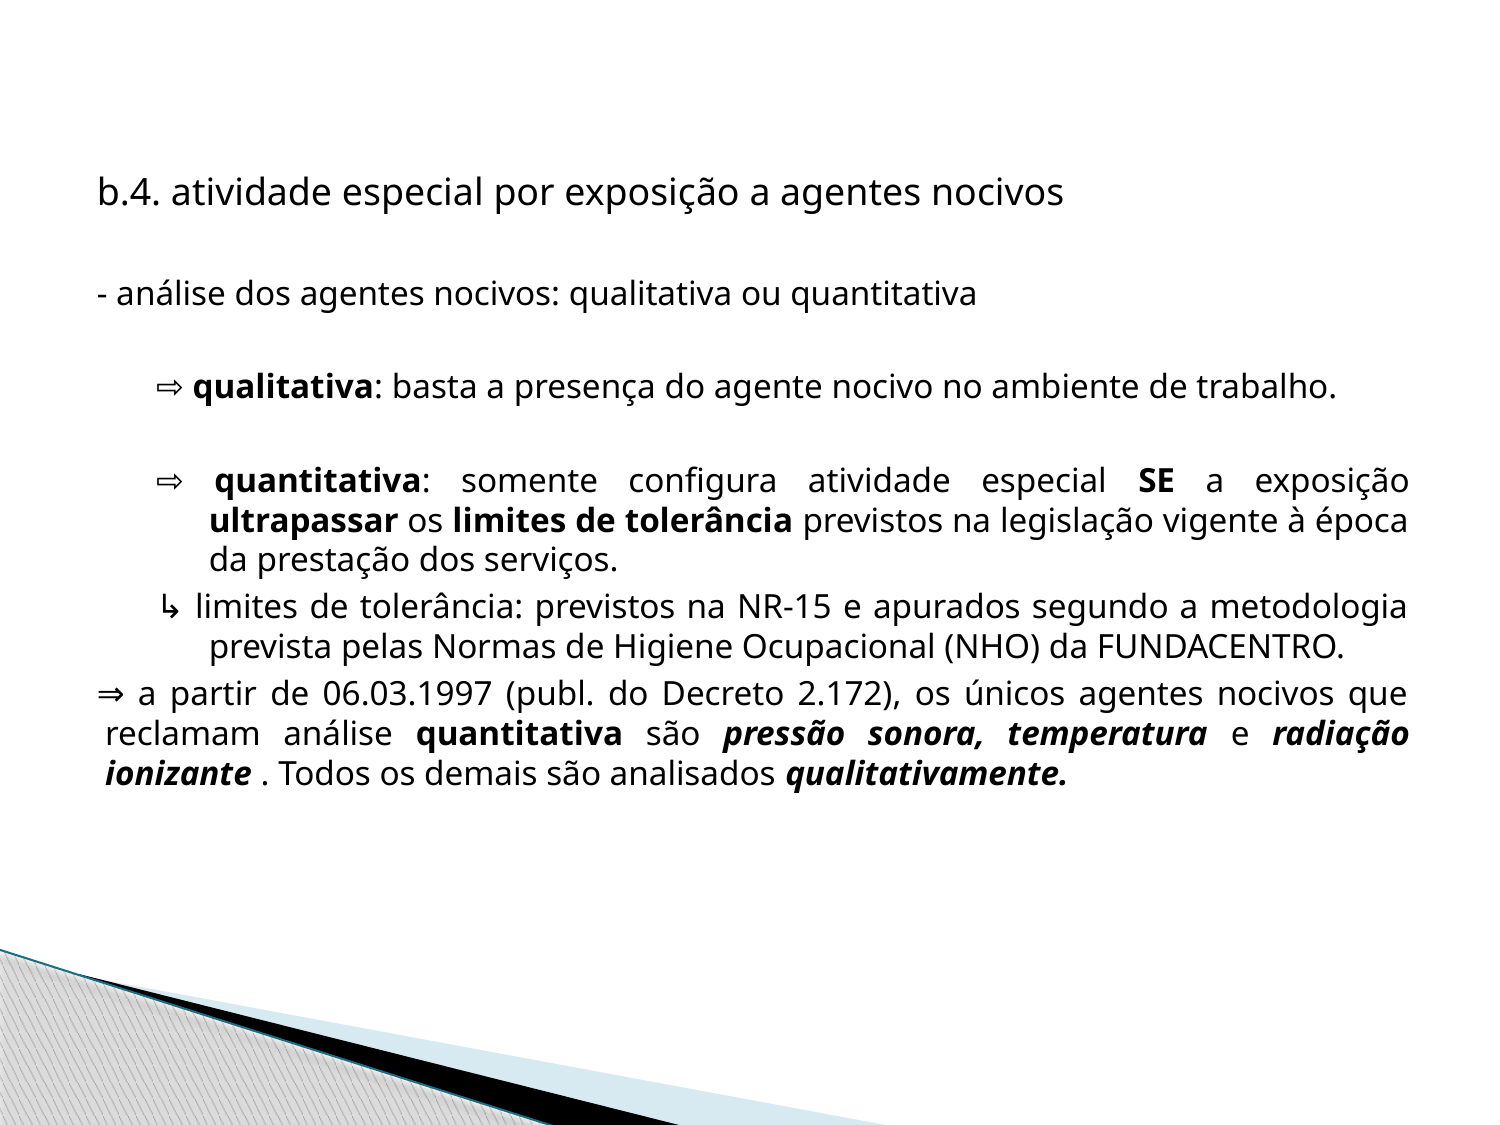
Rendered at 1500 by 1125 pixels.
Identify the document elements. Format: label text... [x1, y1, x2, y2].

list b.4. atividade especial por exposição a agentes nocivos - análise dos agentes nocivos: qualitativa ou quantitativa ⇨ qualitativa: basta a presença do agente nocivo no ambiente de trabalho. ⇨ quantitativa: somente configura atividade especial SE a exposição ultrapassar os limites de tolerância previstos na legislação vigente à época da prestação dos serviços. ↳ limites de tolerância: previstos na NR-15 e apurados segundo a metodologia prevista pelas Normas de Higiene Ocupacional (NHO) da FUNDACENTRO. ⇒ a partir de 06.03.1997 (publ. do Decreto 2.172), os únicos agentes nocivos que reclamam análise quantitativa são pressão sonora, temperatura e radiação ionizante . Todos os demais são analisados qualitativamente. [74, 160, 1426, 986]
